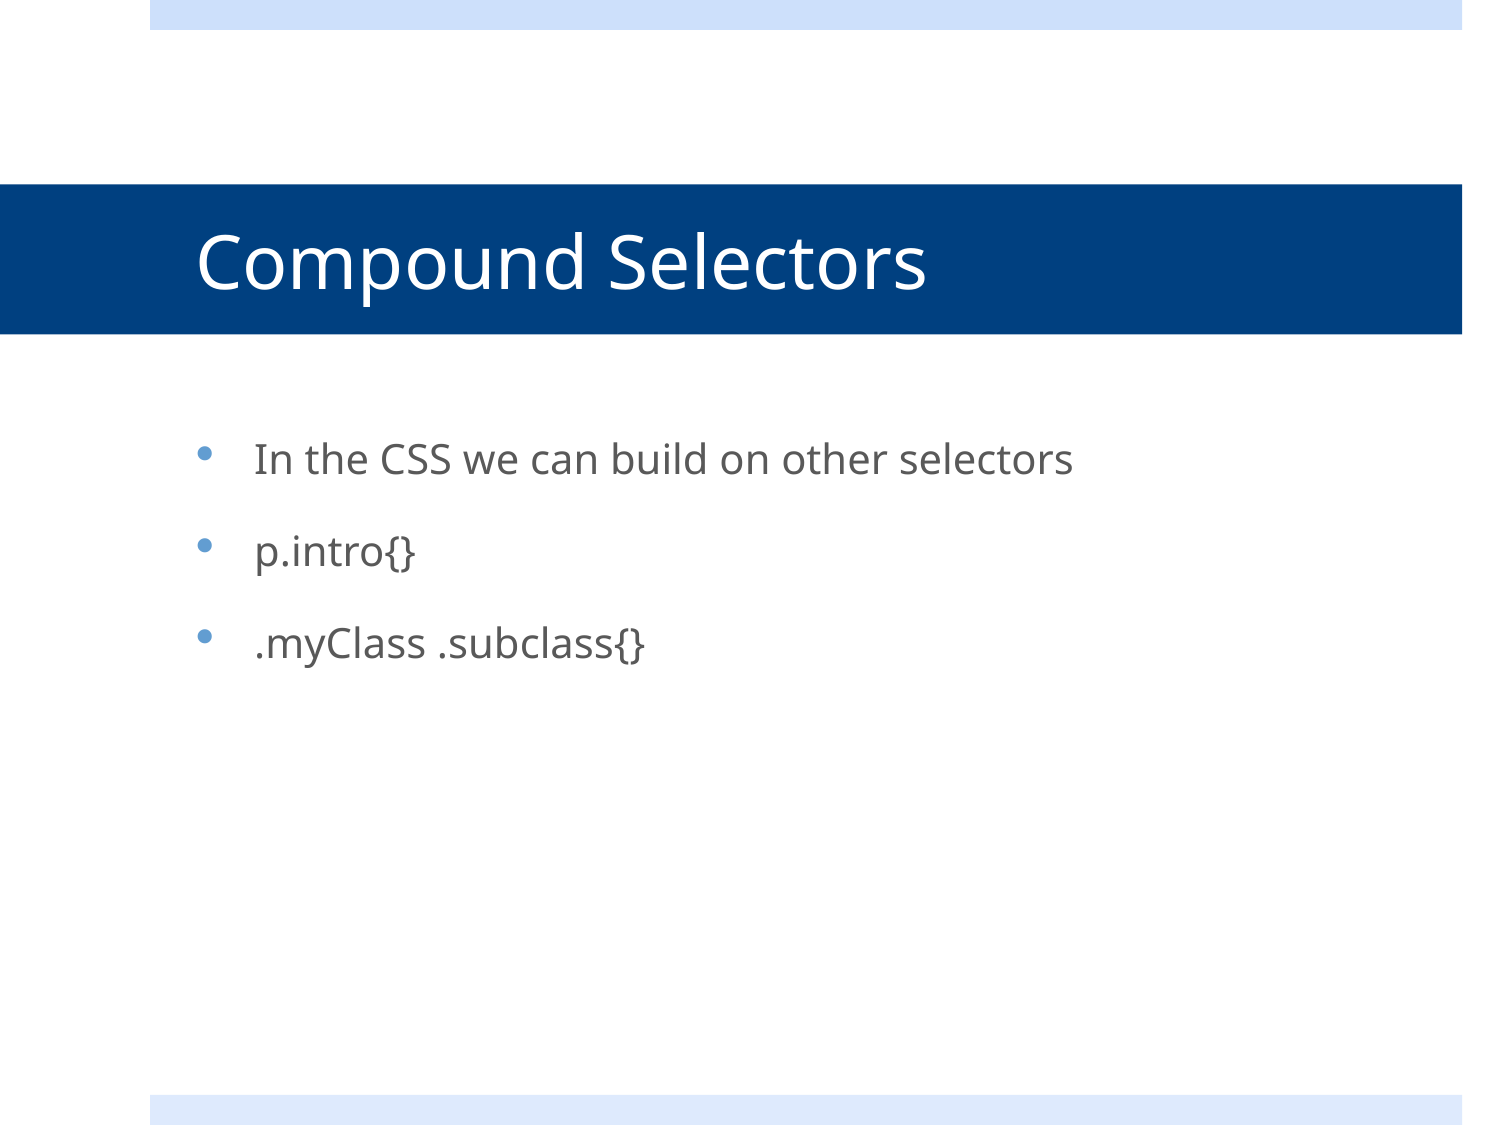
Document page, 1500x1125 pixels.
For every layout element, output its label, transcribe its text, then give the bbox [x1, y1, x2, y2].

list In the CSS we can build on other selectors p.intro{} .myClass .subclass{} [182, 425, 1432, 1028]
title Compound Selectors [0, 184, 1463, 335]
